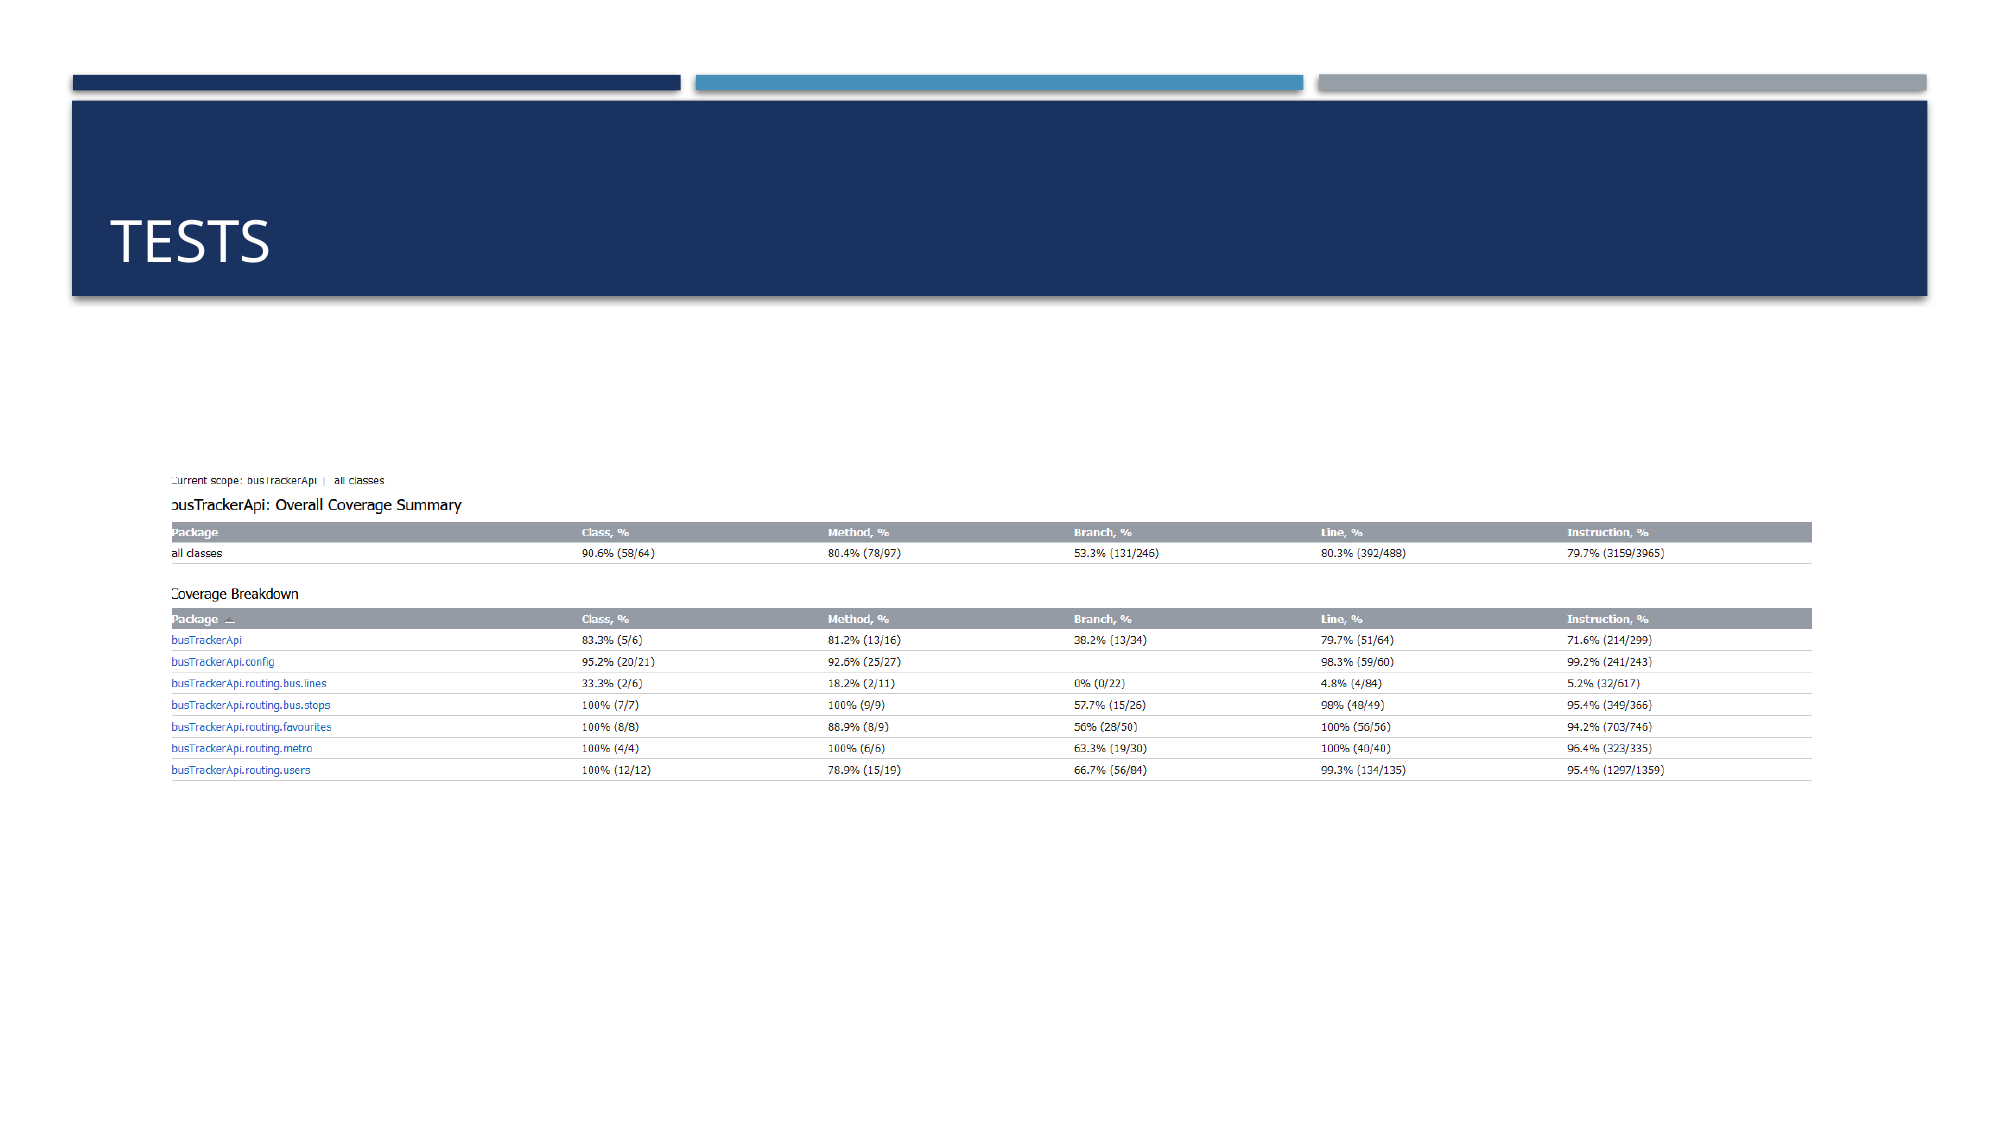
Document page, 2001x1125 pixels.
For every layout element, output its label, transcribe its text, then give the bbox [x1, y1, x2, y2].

picture [172, 477, 1828, 784]
title Tests [95, 115, 1905, 282]
